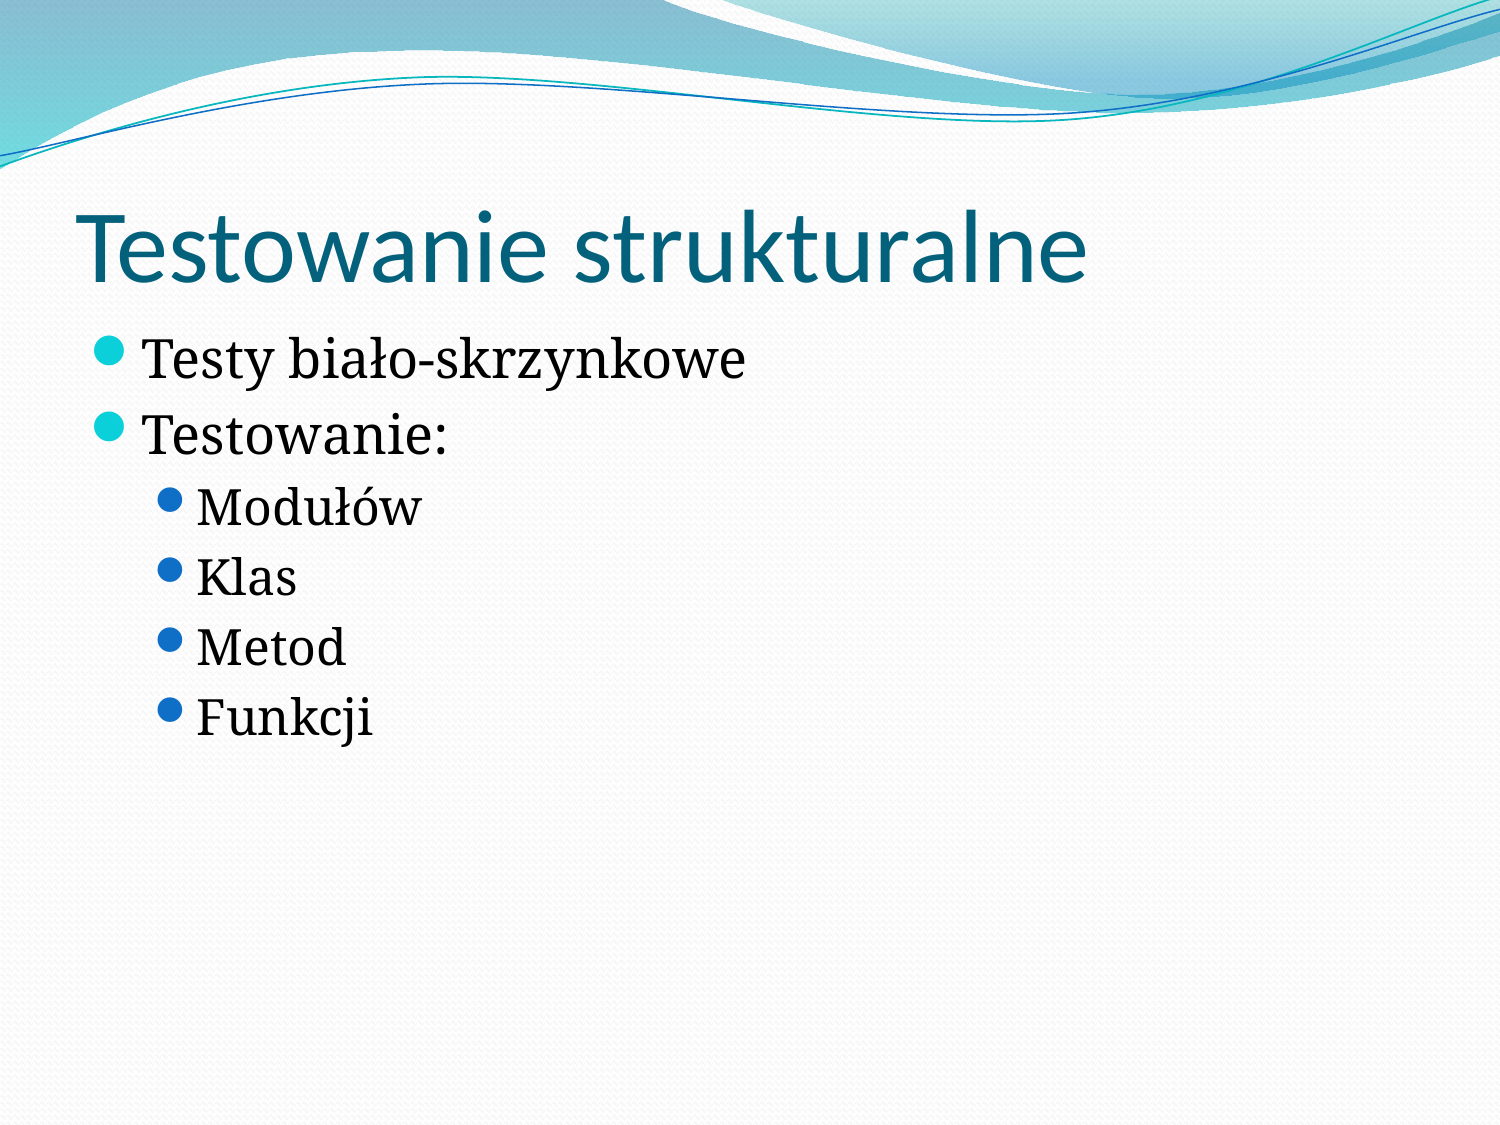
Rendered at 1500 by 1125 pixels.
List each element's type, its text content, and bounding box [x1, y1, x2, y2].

list Testy biało-skrzynkowe Testowanie: Modułów Klas Metod Funkcji [75, 317, 1425, 1038]
title Testowanie strukturalne [75, 115, 1425, 303]
